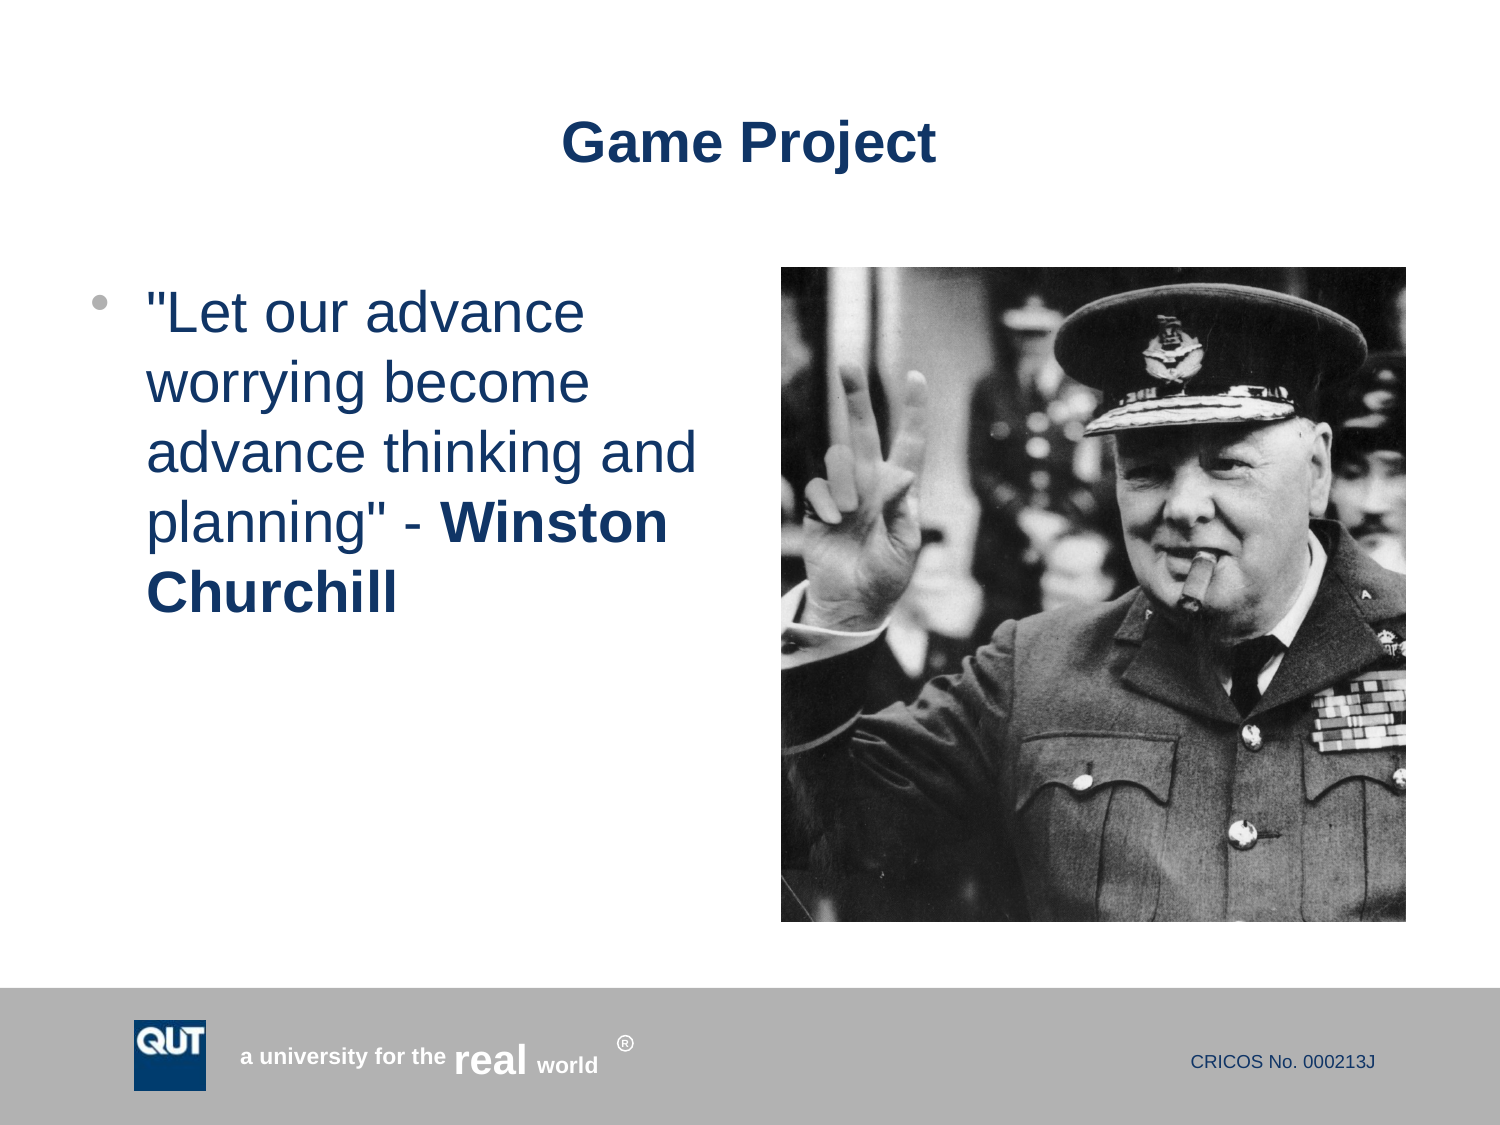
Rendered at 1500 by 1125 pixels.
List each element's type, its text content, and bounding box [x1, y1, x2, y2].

list "Let our advance worrying become advance thinking and planning" - Winston Churchill [74, 266, 738, 922]
picture [134, 1020, 206, 1091]
title Game Project [74, 44, 1426, 233]
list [762, 266, 1426, 922]
